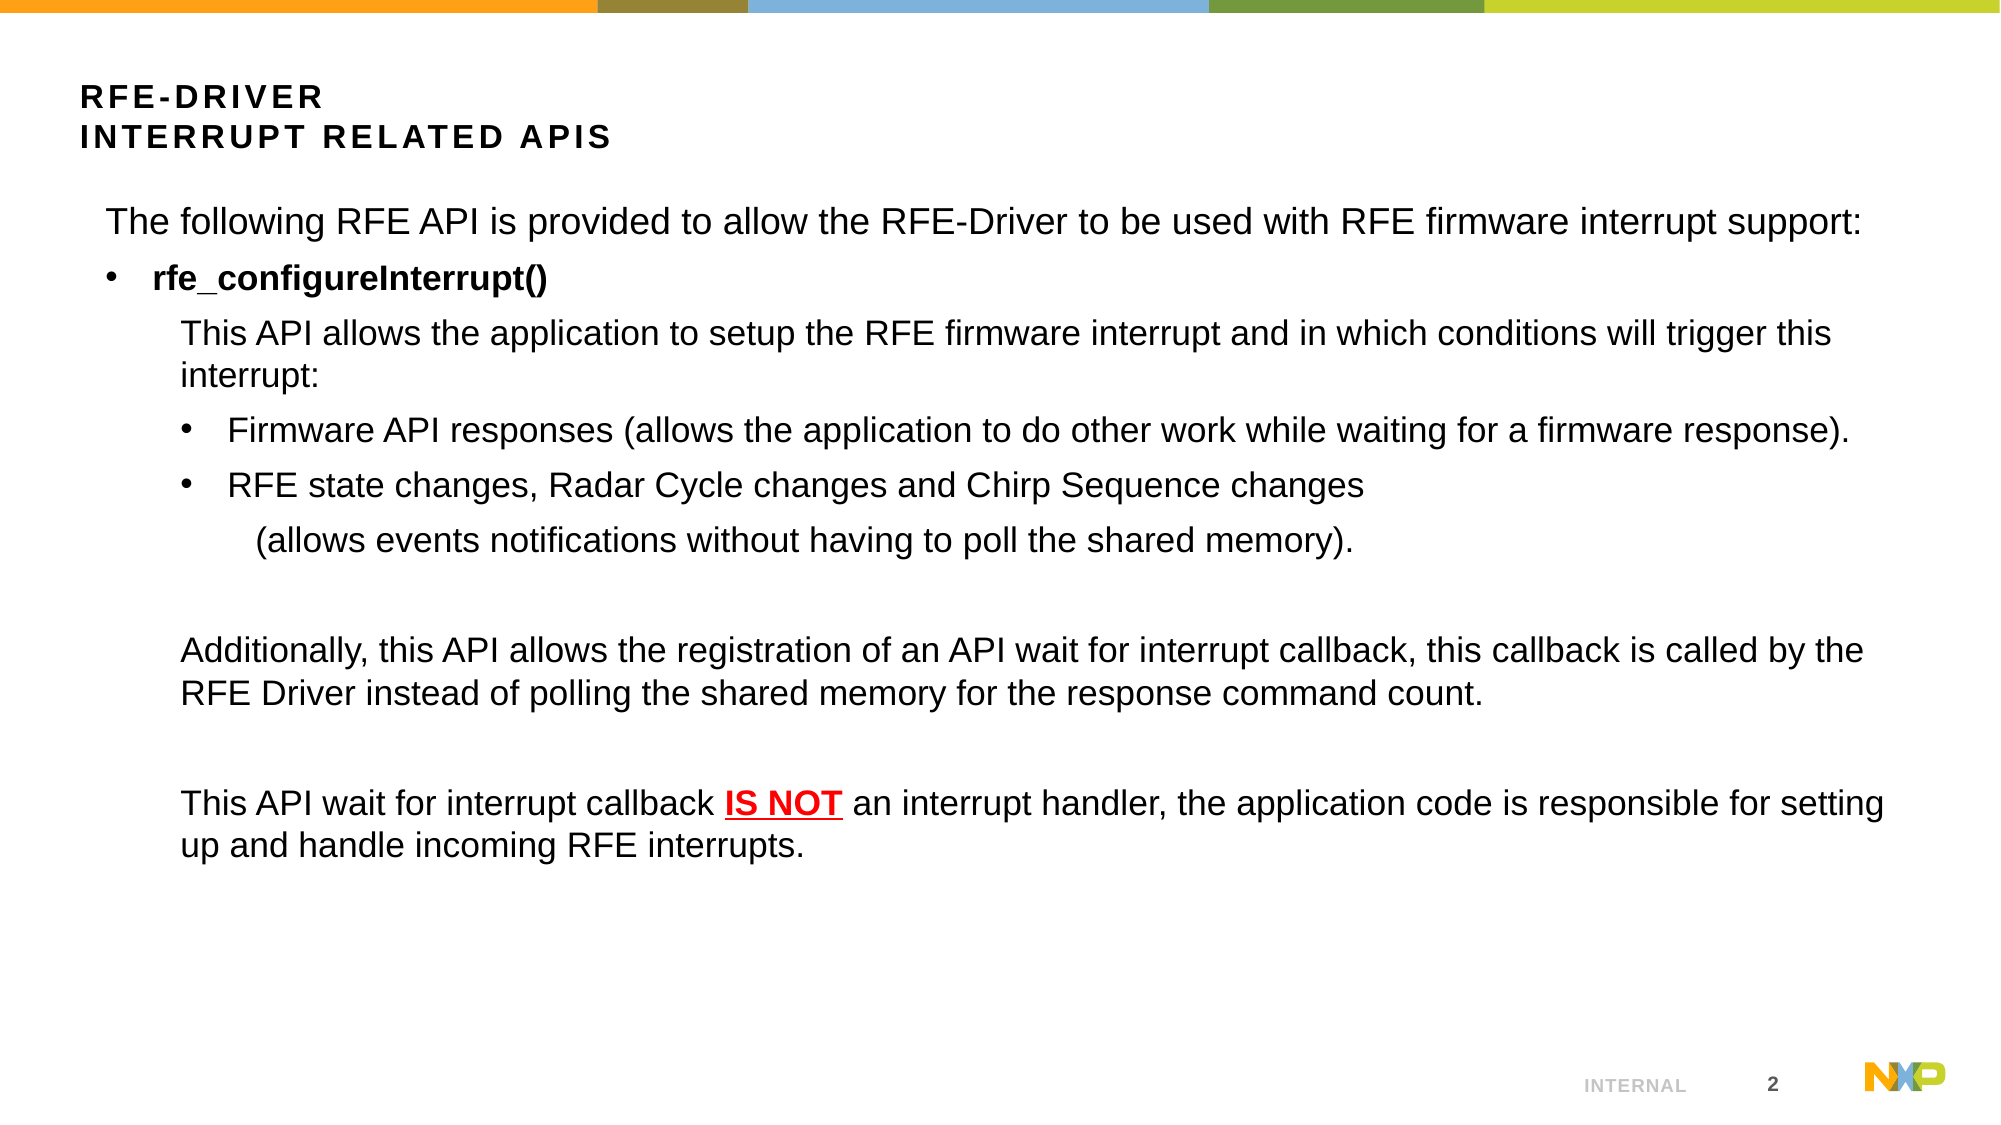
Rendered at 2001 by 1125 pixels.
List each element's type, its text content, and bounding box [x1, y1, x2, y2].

title RFE-Driver Interrupt related APIs [64, 67, 1945, 176]
text_box The following RFE API is provided to allow the RFE-Driver to be used with RFE firmware interrupt support: rfe_configureInterrupt() This API allows the application to setup the RFE firmware interrupt and in which conditions will trigger this interrupt: Firmware API responses (allows the application to do other work while waiting for a firmware response). RFE state changes, Radar Cycle changes and Chirp Sequence changes (allows events notifications without having to poll the shared memory). Additionally, this API allows the registration of an API wait for interrupt callback, this callback is called by the RFE Driver instead of polling the shared memory for the response command count. This API wait for interrupt callback IS NOT an interrupt handler, the application code is responsible for setting up and handle incoming RFE interrupts. [90, 189, 1910, 990]
